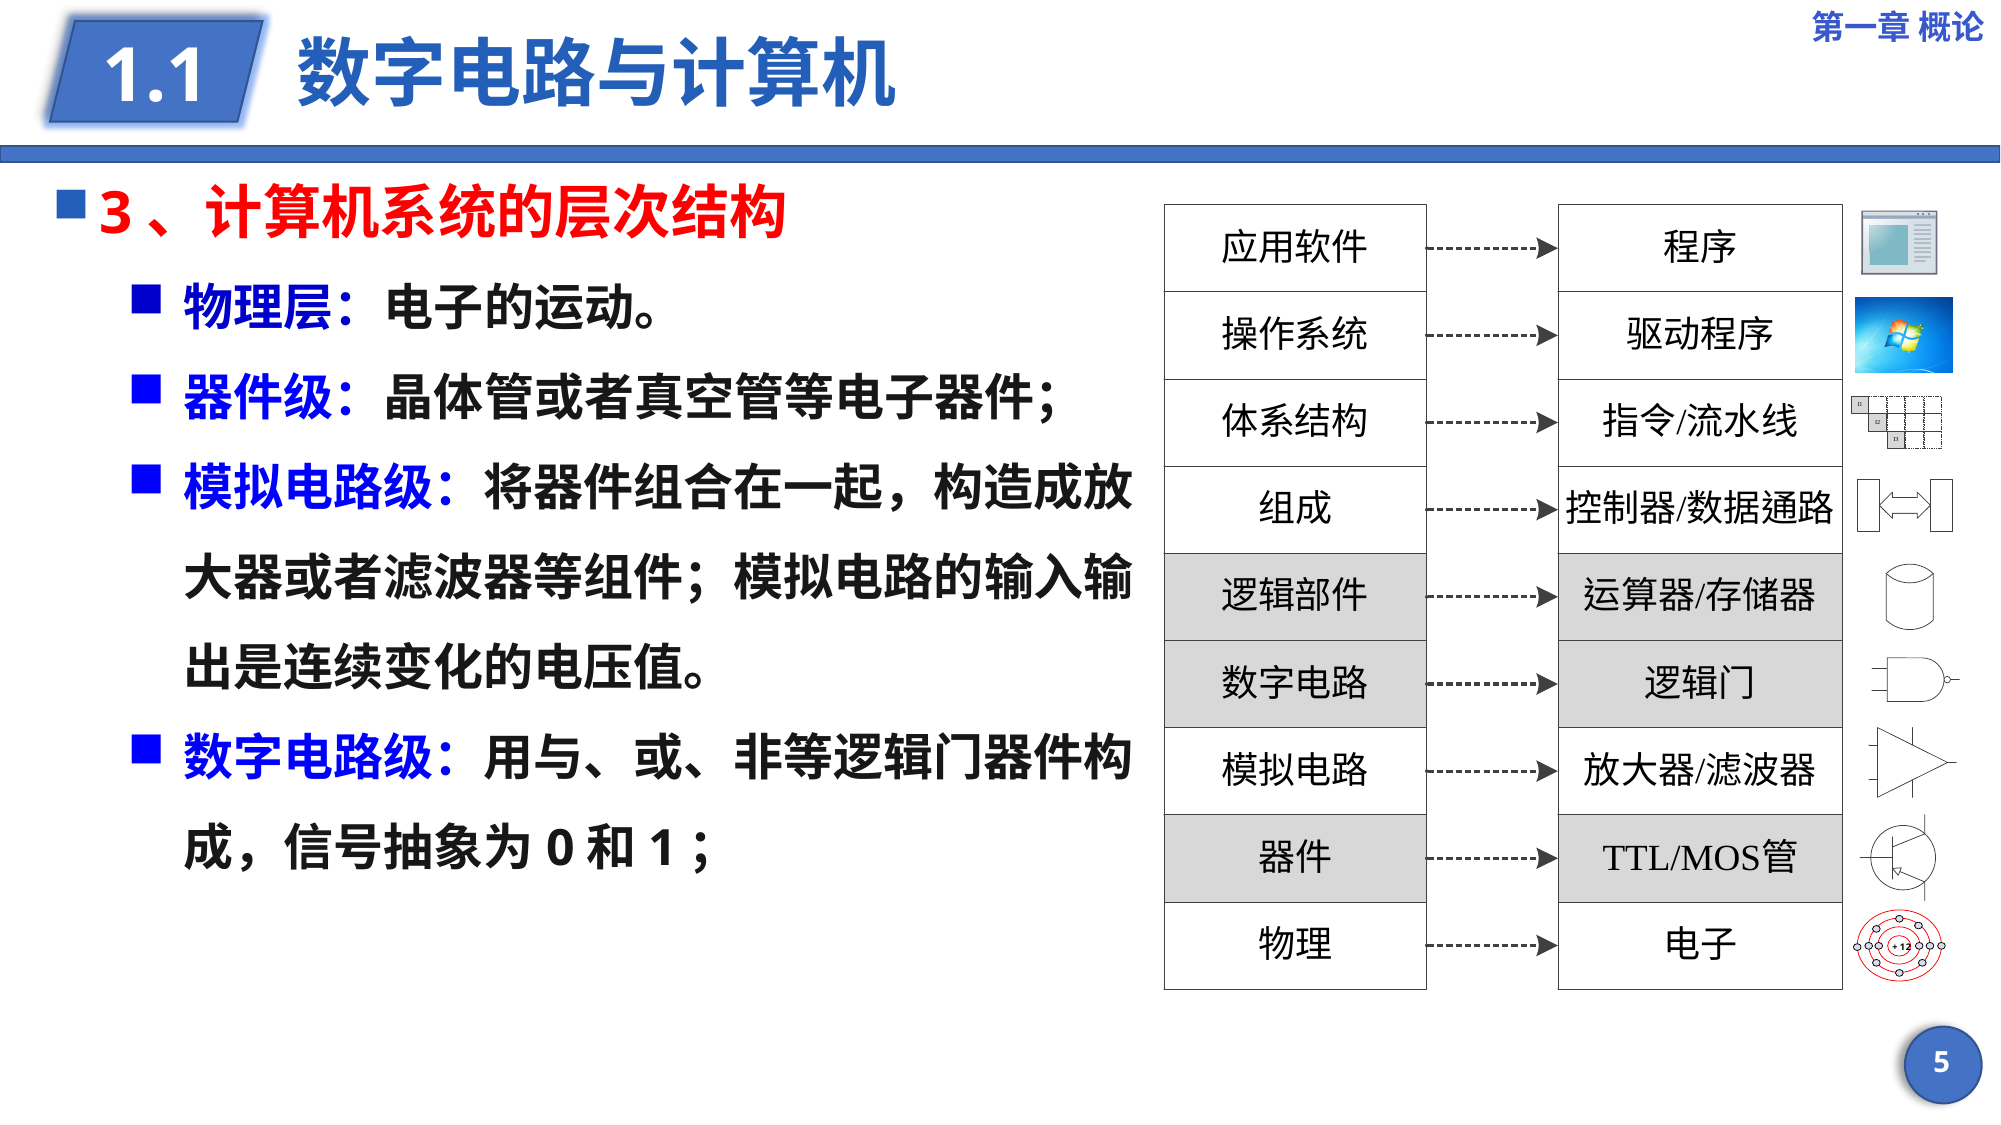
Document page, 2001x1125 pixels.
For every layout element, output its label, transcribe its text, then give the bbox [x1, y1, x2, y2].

title 数字电路与计算机 [281, 16, 1592, 137]
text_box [1159, 191, 1979, 994]
text_box 1.1 [48, 20, 264, 123]
slide_number 5 [1895, 1033, 1989, 1094]
text_box 3、计算机系统的层次结构 物理层：电子的运动。 器件级：晶体管或者真空管等电子器件； 模拟电路级：将器件组合在一起，构造成放大器或者滤波器等组件；模拟电路的输入输出是连续变化的电压值。 数字电路级：用与、或、非等逻辑门器件构成，信号抽象为0和1； [37, 168, 1155, 973]
footer 第一章 概论 [1703, 0, 2000, 60]
